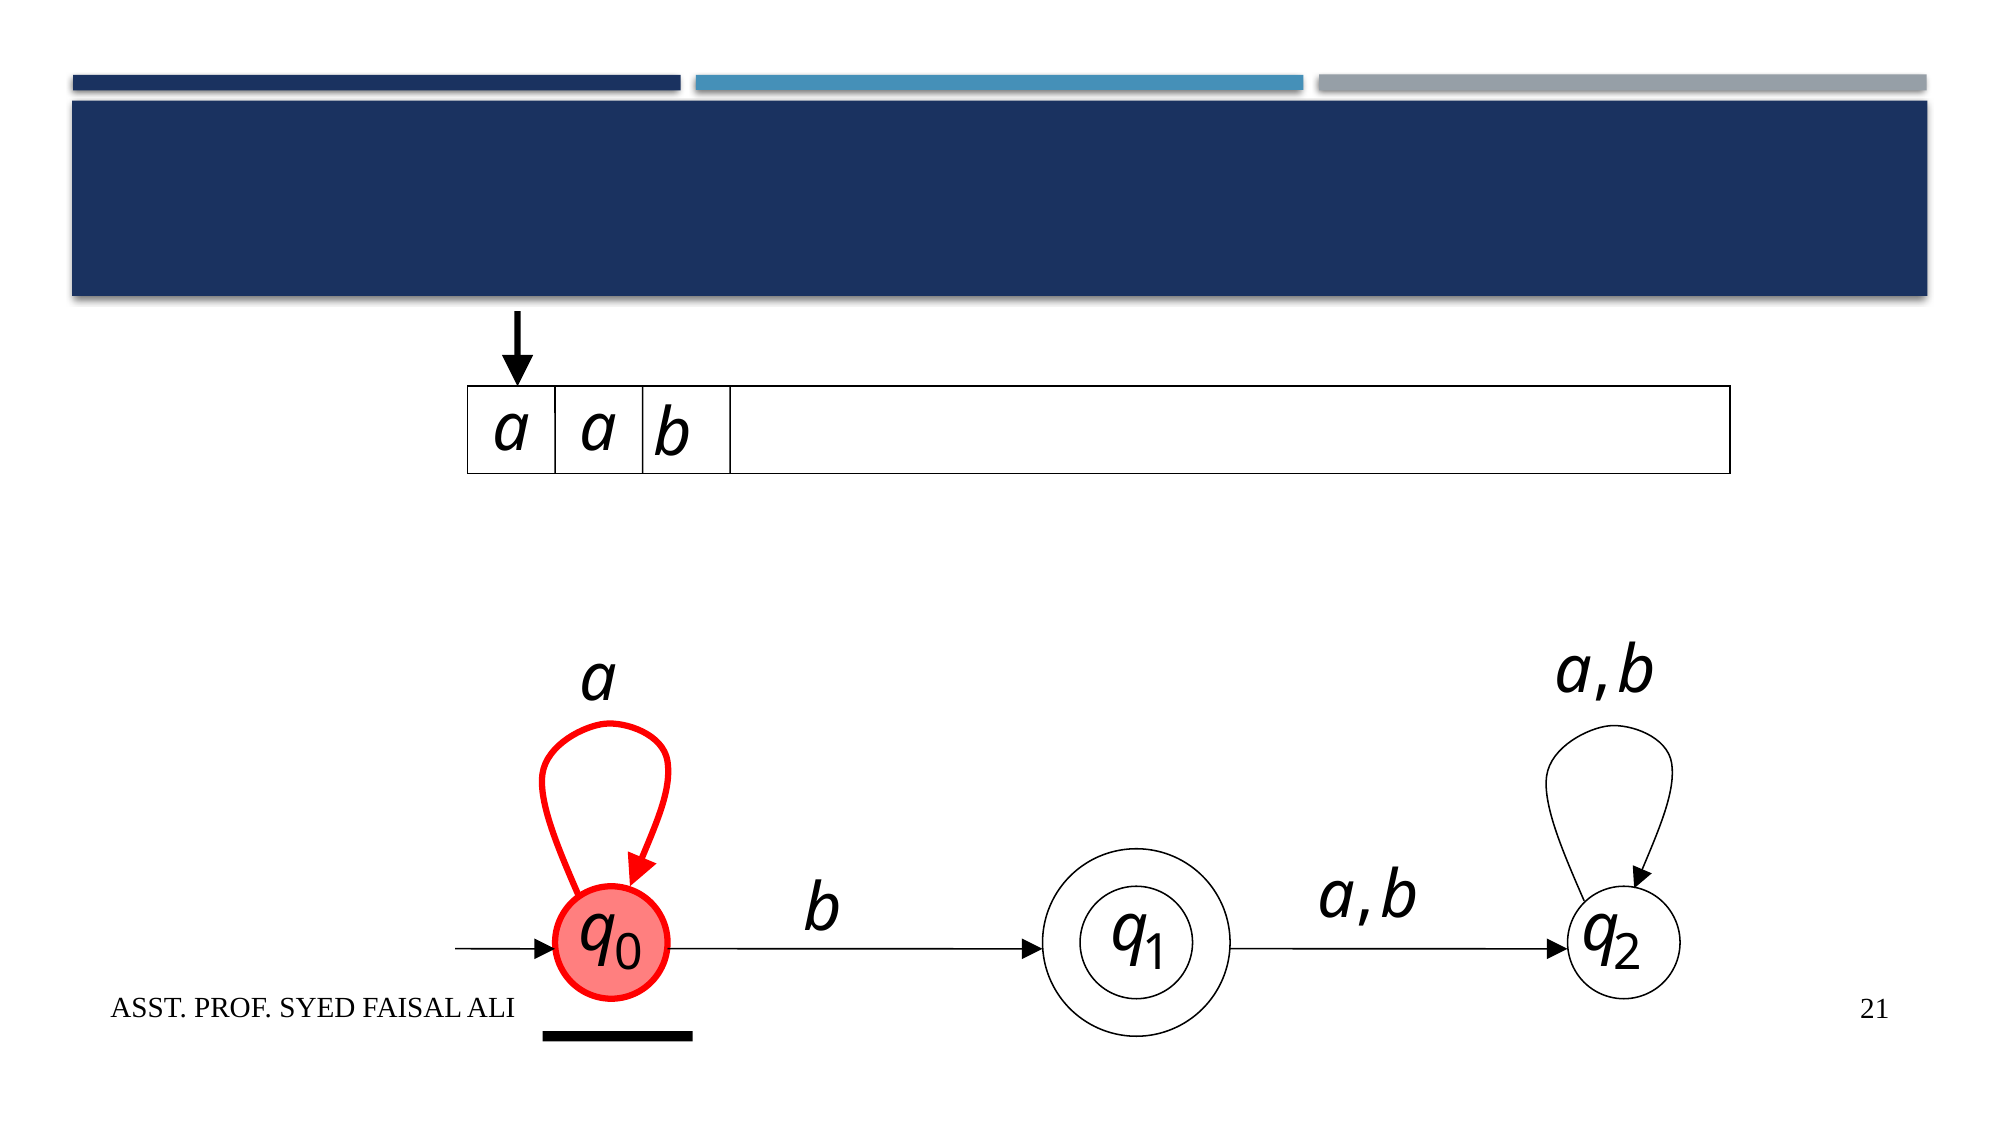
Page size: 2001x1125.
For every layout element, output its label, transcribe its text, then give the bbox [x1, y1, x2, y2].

text_box [1567, 914, 1575, 971]
text_box [467, 386, 555, 474]
text_box [596, 888, 644, 896]
text_box [507, 311, 528, 387]
text_box [541, 723, 669, 897]
text_box [655, 908, 668, 978]
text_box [1317, 860, 1429, 935]
text_box [667, 938, 1043, 960]
slide_number 21 [1732, 977, 1905, 1037]
text_box [1588, 887, 1681, 999]
footer Asst. Prof. Syed Faisal Ali [95, 976, 1129, 1037]
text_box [491, 410, 537, 458]
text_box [579, 410, 624, 458]
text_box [804, 873, 852, 937]
footer Asst. Prof. Syed Faisal Ali [1143, 976, 1230, 1037]
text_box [579, 898, 650, 977]
text_box [455, 938, 556, 960]
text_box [579, 660, 624, 708]
text_box [643, 386, 730, 474]
text_box [556, 386, 642, 474]
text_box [1110, 898, 1168, 977]
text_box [1554, 635, 1666, 710]
text_box [555, 897, 649, 999]
text_box [1546, 725, 1673, 897]
text_box [731, 386, 1730, 474]
text_box [1229, 938, 1568, 960]
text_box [654, 398, 702, 462]
text_box [1042, 848, 1231, 1037]
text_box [1581, 898, 1647, 977]
